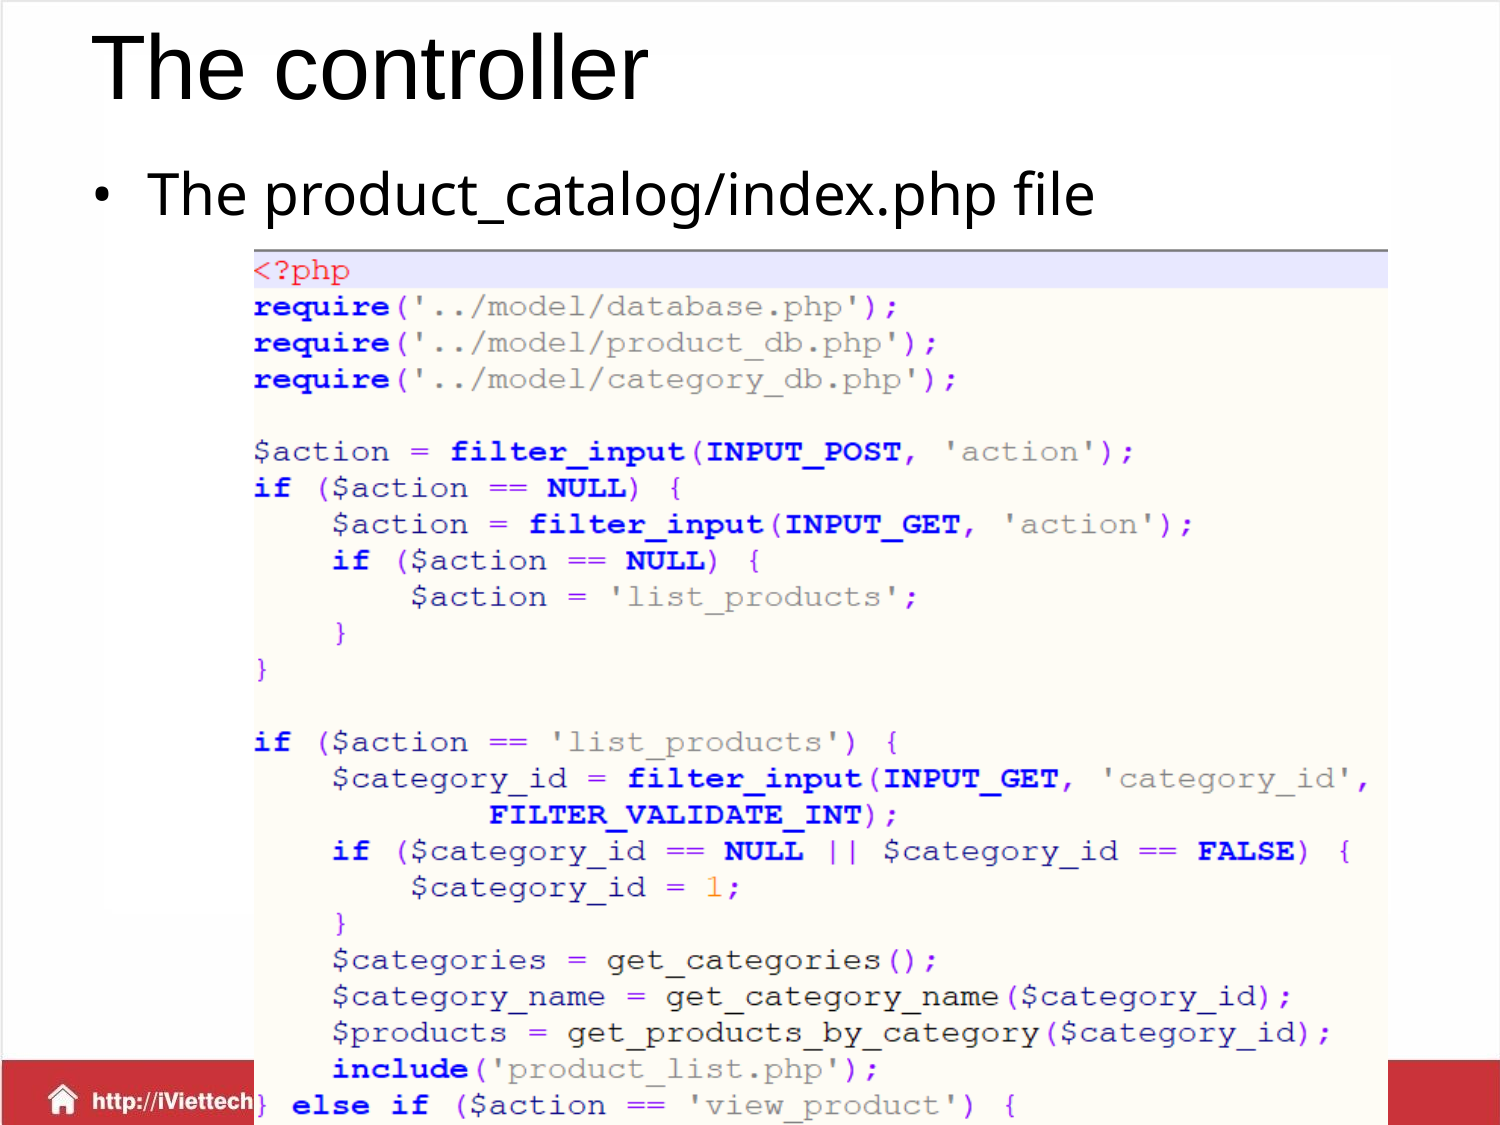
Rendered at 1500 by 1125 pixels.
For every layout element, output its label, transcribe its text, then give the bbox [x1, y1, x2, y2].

list The product_catalog/index.php file [76, 149, 1426, 893]
picture [0, 0, 1500, 1125]
title The controller [75, 0, 1425, 125]
